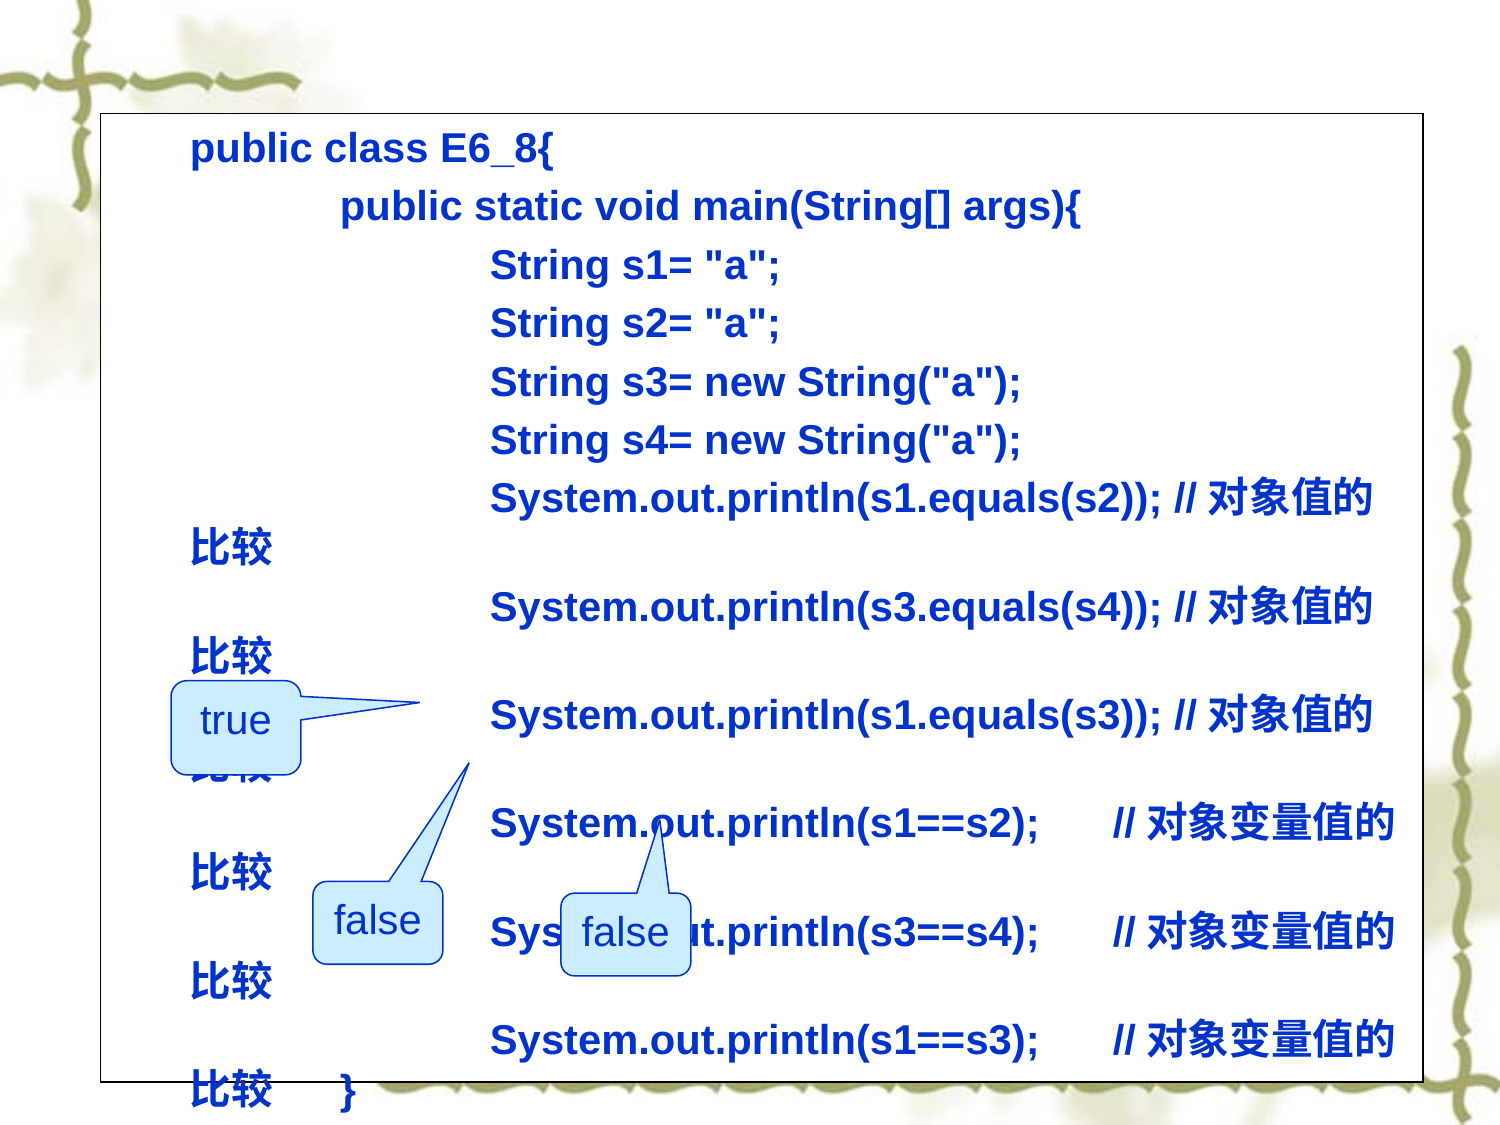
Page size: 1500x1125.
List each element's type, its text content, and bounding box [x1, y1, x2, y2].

text_box true [171, 680, 420, 775]
text_box false [560, 820, 691, 976]
text_box public class E6_8{ public static void main(String[] args){ String s1= "a"; String s2= "a"; String s3= new String("a"); String s4= new String("a"); System.out.println(s1.equals(s2)); //对象值的比较 System.out.println(s3.equals(s4)); //对象值的比较 System.out.println(s1.equals(s3)); //对象值的比较 System.out.println(s1==s2); //对象变量值的比较 System.out.println(s3==s4); //对象变量值的比较 System.out.println(s1==s3); //对象变量值的比较 } } [100, 113, 1424, 1082]
text_box false [312, 762, 470, 965]
picture [0, 0, 1500, 1125]
